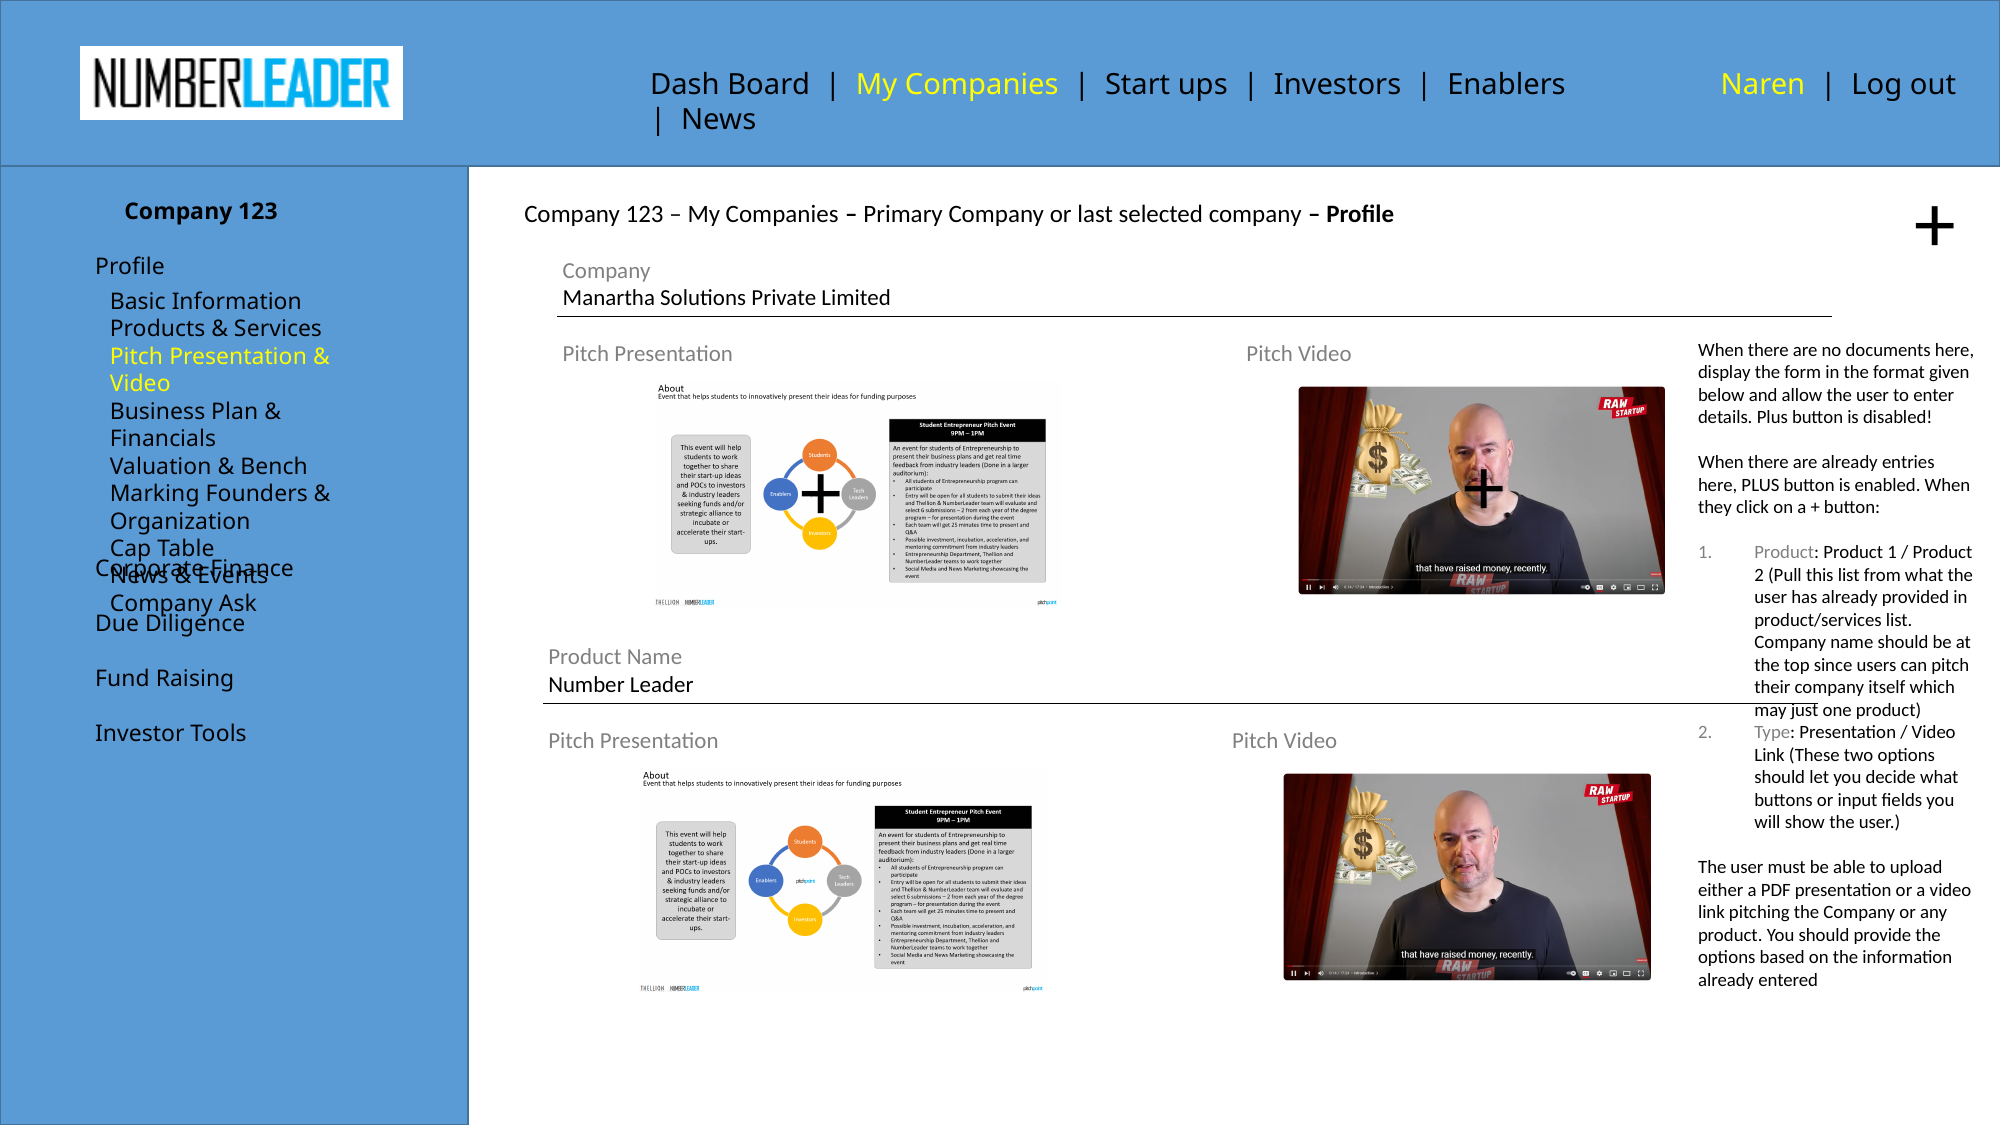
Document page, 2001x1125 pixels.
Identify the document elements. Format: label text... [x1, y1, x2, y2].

text_box Pitch Video [1217, 717, 1808, 761]
picture [639, 767, 1047, 992]
picture [654, 380, 1061, 606]
text_box Dash Board | My Companies | Start ups | Investors | Enablers | News [635, 57, 1600, 143]
text_box Company 123 Profile Corporate Finance Due Diligence Fund Raising Investor Tools [80, 189, 323, 754]
text_box [0, 0, 2000, 167]
text_box Product Name Number Leader [533, 634, 1809, 704]
picture [80, 46, 403, 120]
text_box Naren | Log out [1697, 57, 1971, 108]
text_box Pitch Video [1231, 331, 1683, 374]
text_box Pitch Presentation [547, 331, 1138, 374]
text_box Company Manartha Solutions Private Limited [547, 247, 1823, 318]
text_box + [1873, 161, 1971, 277]
text_box Company 123 – My Companies – Primary Company or last selected company – Profile [509, 189, 1415, 235]
text_box [0, 167, 469, 1125]
text_box When there are no documents here, display the form in the format given below and allow the user to enter details. Plus button is disabled! When there are already entries here, PLUS button is enabled. When they click on a + button: Product: Product 1 / Product 2 (Pull this list from what the user has already provided in product/services list. Company name should be at the top since users can pitch their company itself which may just one product) Type: Presentation / Video Link (These two options should let you decide what buttons or input fields you will show the user.) The user must be able to upload either a PDF presentation or a video link pitching the Company or any product. You should provide the options based on the information already entered [1683, 329, 1990, 998]
picture [1297, 385, 1665, 595]
text_box Basic Information Products & Services Pitch Presentation & Video Business Plan & Financials Valuation & Bench Marking Founders & Organization Cap Table News & Events Company Ask [94, 279, 363, 624]
text_box Pitch Presentation [533, 717, 1124, 761]
picture [1282, 772, 1651, 981]
